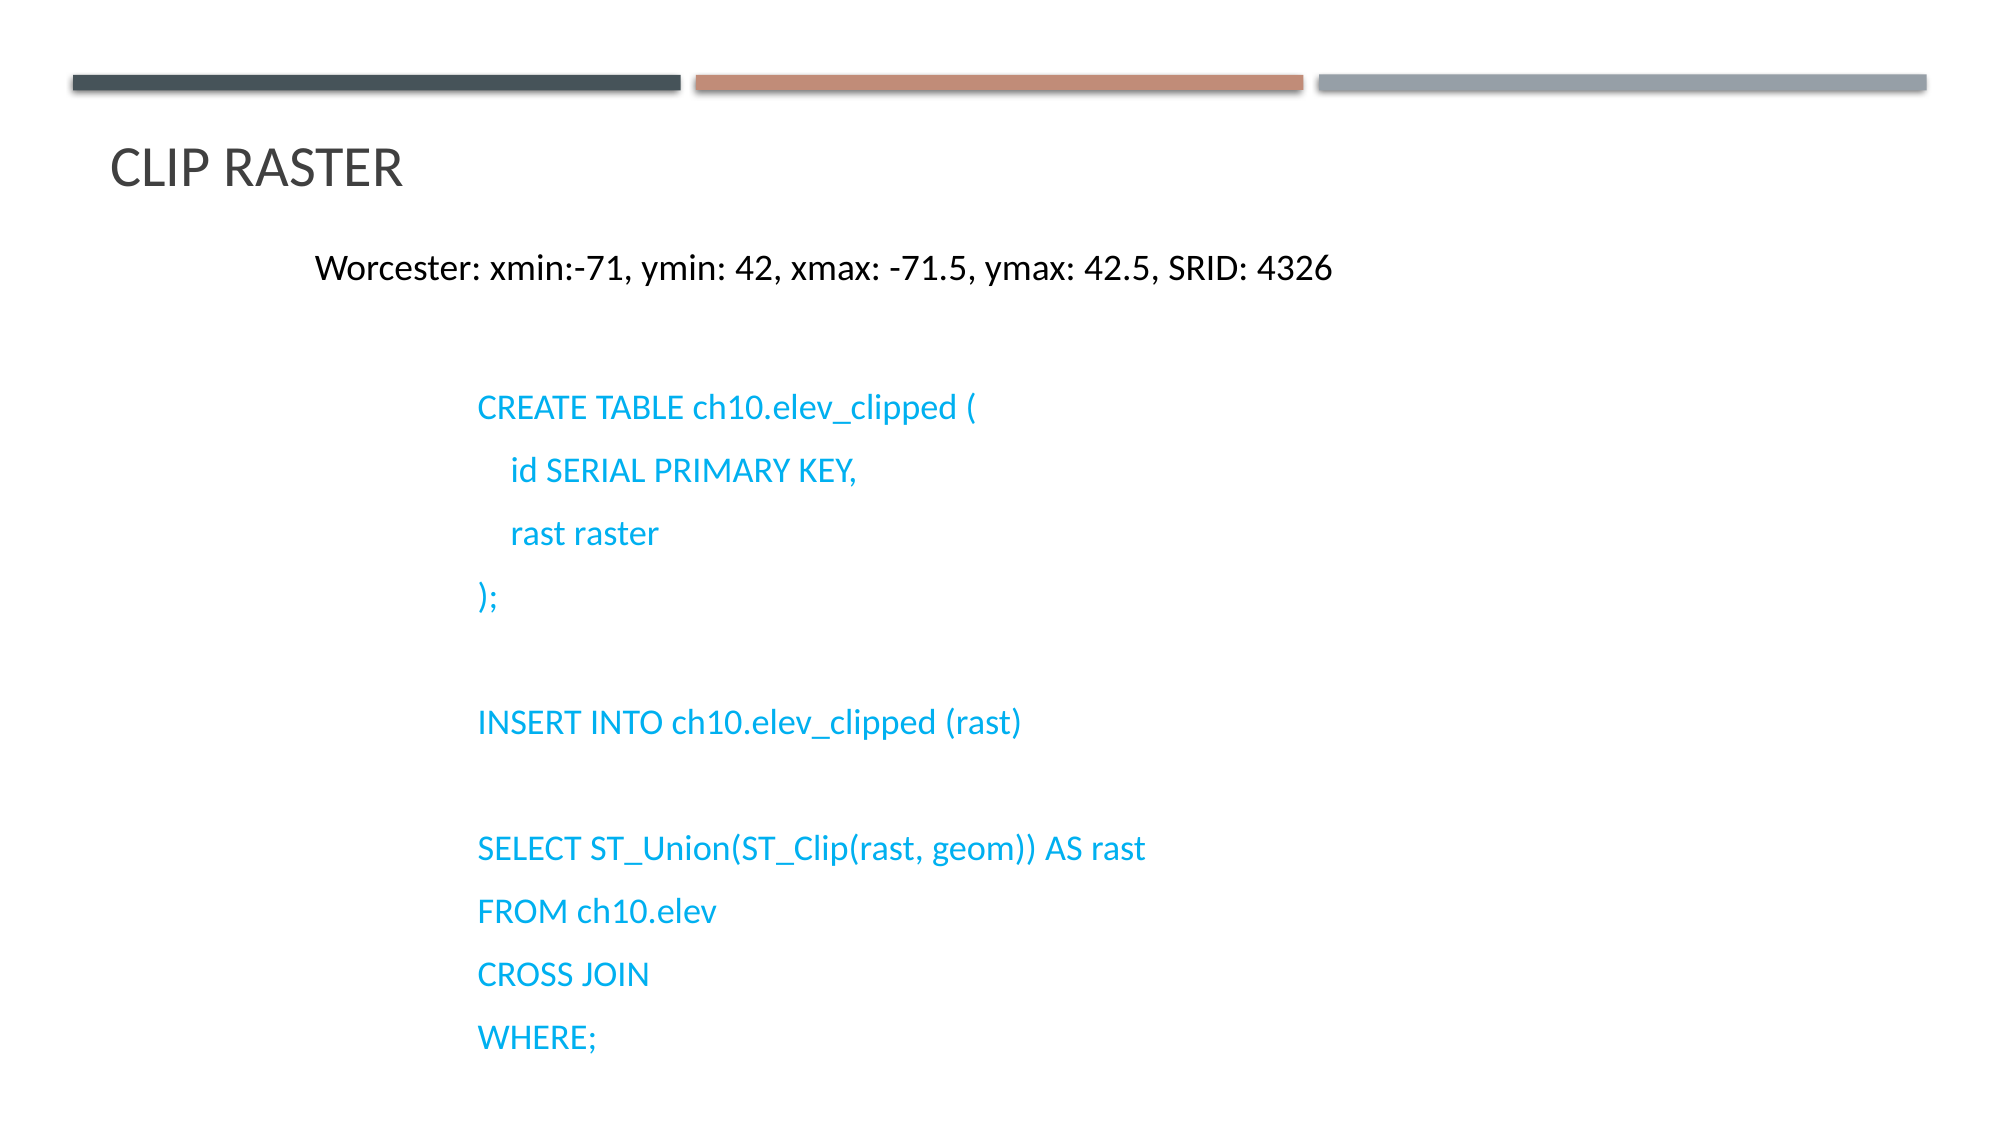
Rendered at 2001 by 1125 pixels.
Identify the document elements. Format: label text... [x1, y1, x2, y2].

list CREATE TABLE ch10.elev_clipped ( id SERIAL PRIMARY KEY, rast raster ); INSERT INTO ch10.elev_clipped (rast) SELECT ST_Union(ST_Clip(rast, geom)) AS rast FROM ch10.elev CROSS JOIN WHERE; [462, 373, 1538, 1067]
text_box Worcester: xmin:-71, ymin: 42, xmax: -71.5, ymax: 42.5, SRID: 4326 [300, 235, 1473, 296]
title Clip raster [95, 115, 1905, 206]
